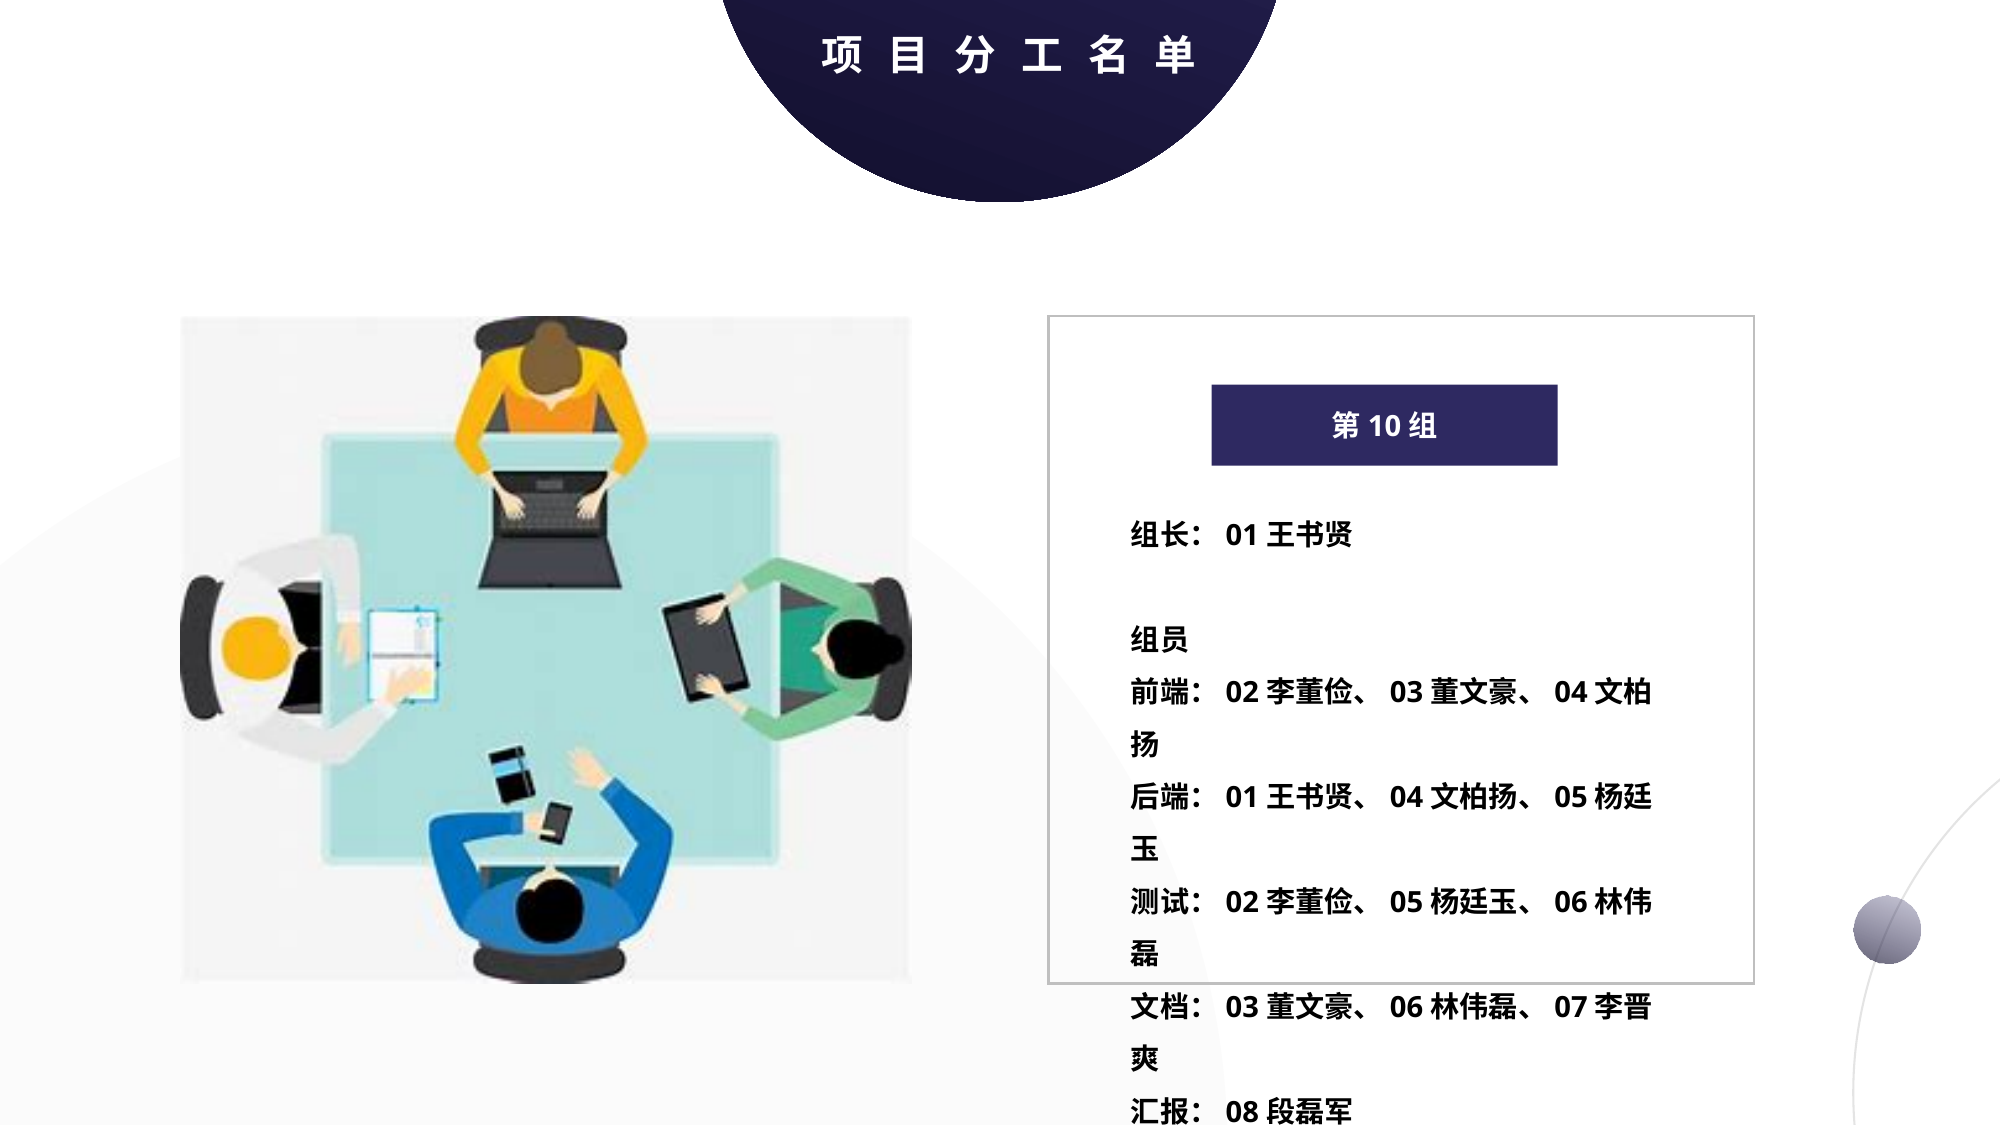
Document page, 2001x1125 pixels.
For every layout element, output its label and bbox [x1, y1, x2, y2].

picture [180, 316, 912, 984]
text_box [0, 0, 2000, 1125]
text_box [1048, 316, 1755, 984]
